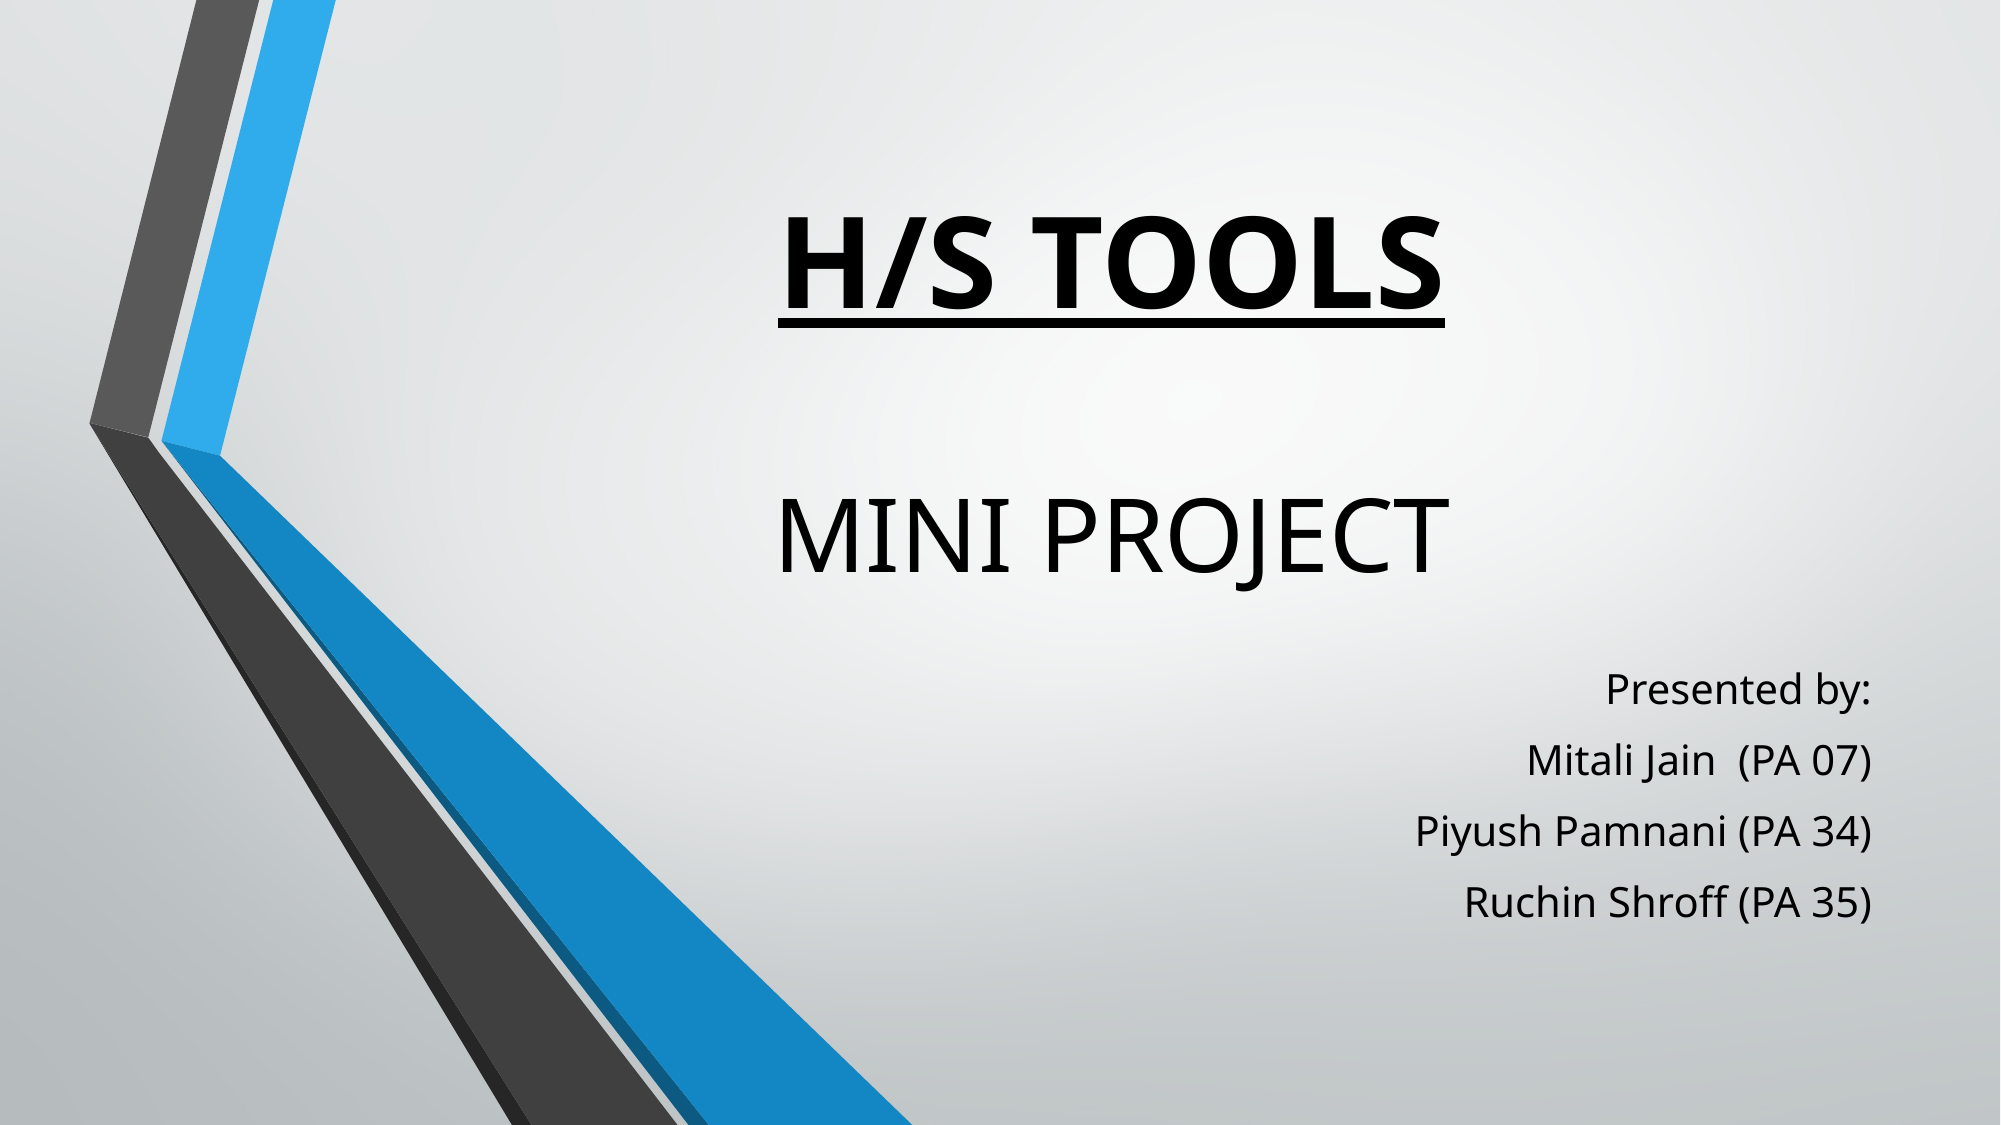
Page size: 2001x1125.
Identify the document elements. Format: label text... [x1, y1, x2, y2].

title H/S TOOLS MINI PROJECT [408, 171, 1816, 601]
subtitle Presented by: Mitali Jain (PA 07) Piyush Pamnani (PA 34) Ruchin Shroff (PA 35) [740, 655, 1887, 994]
